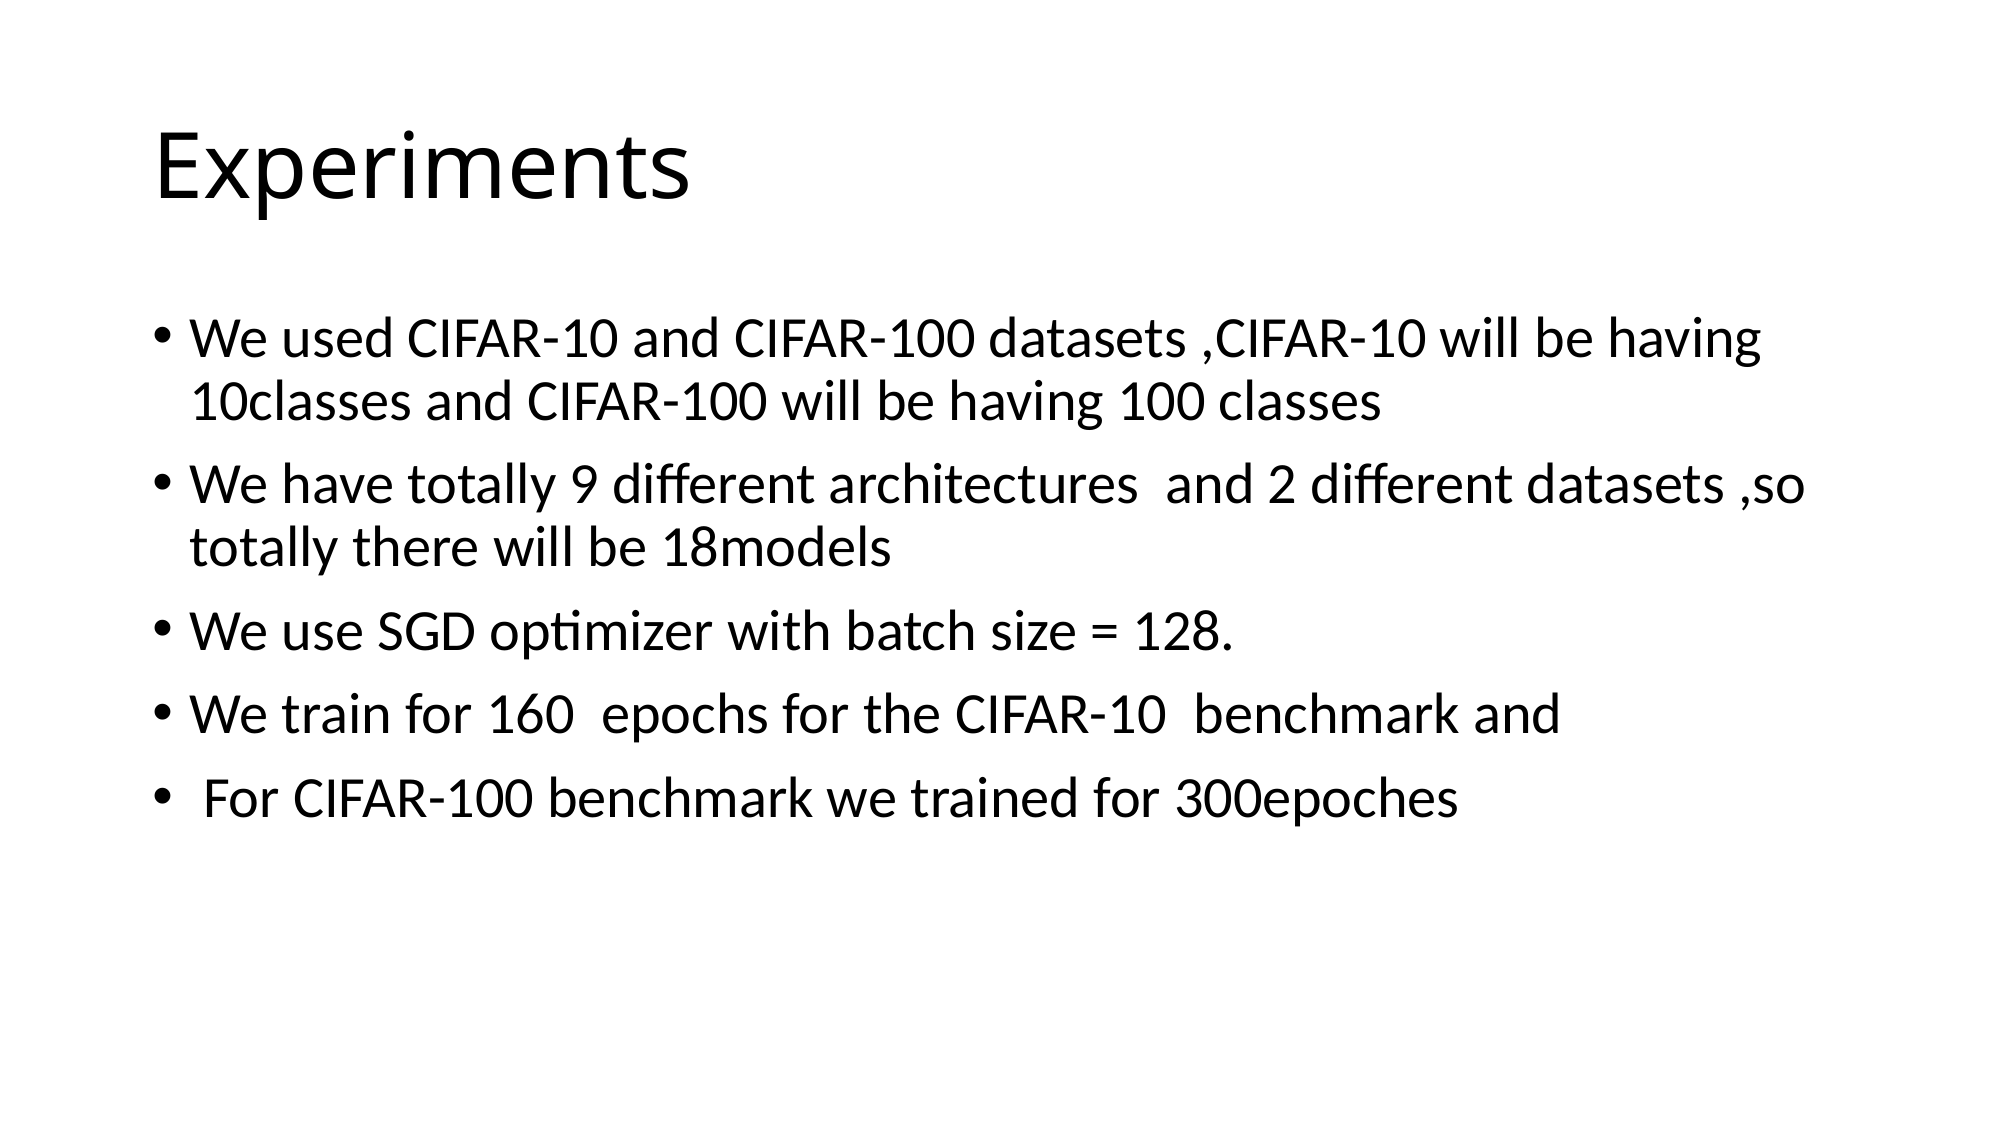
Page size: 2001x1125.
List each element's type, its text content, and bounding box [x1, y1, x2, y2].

list We used CIFAR-10 and CIFAR-100 datasets ,CIFAR-10 will be having 10classes and CIFAR-100 will be having 100 classes We have totally 9 different architectures and 2 different datasets ,so totally there will be 18models We use SGD optimizer with batch size = 128. We train for 160 epochs for the CIFAR-10 benchmark and For CIFAR-100 benchmark we trained for 300epoches [137, 299, 1863, 1014]
title Experiments [137, 59, 1863, 278]
